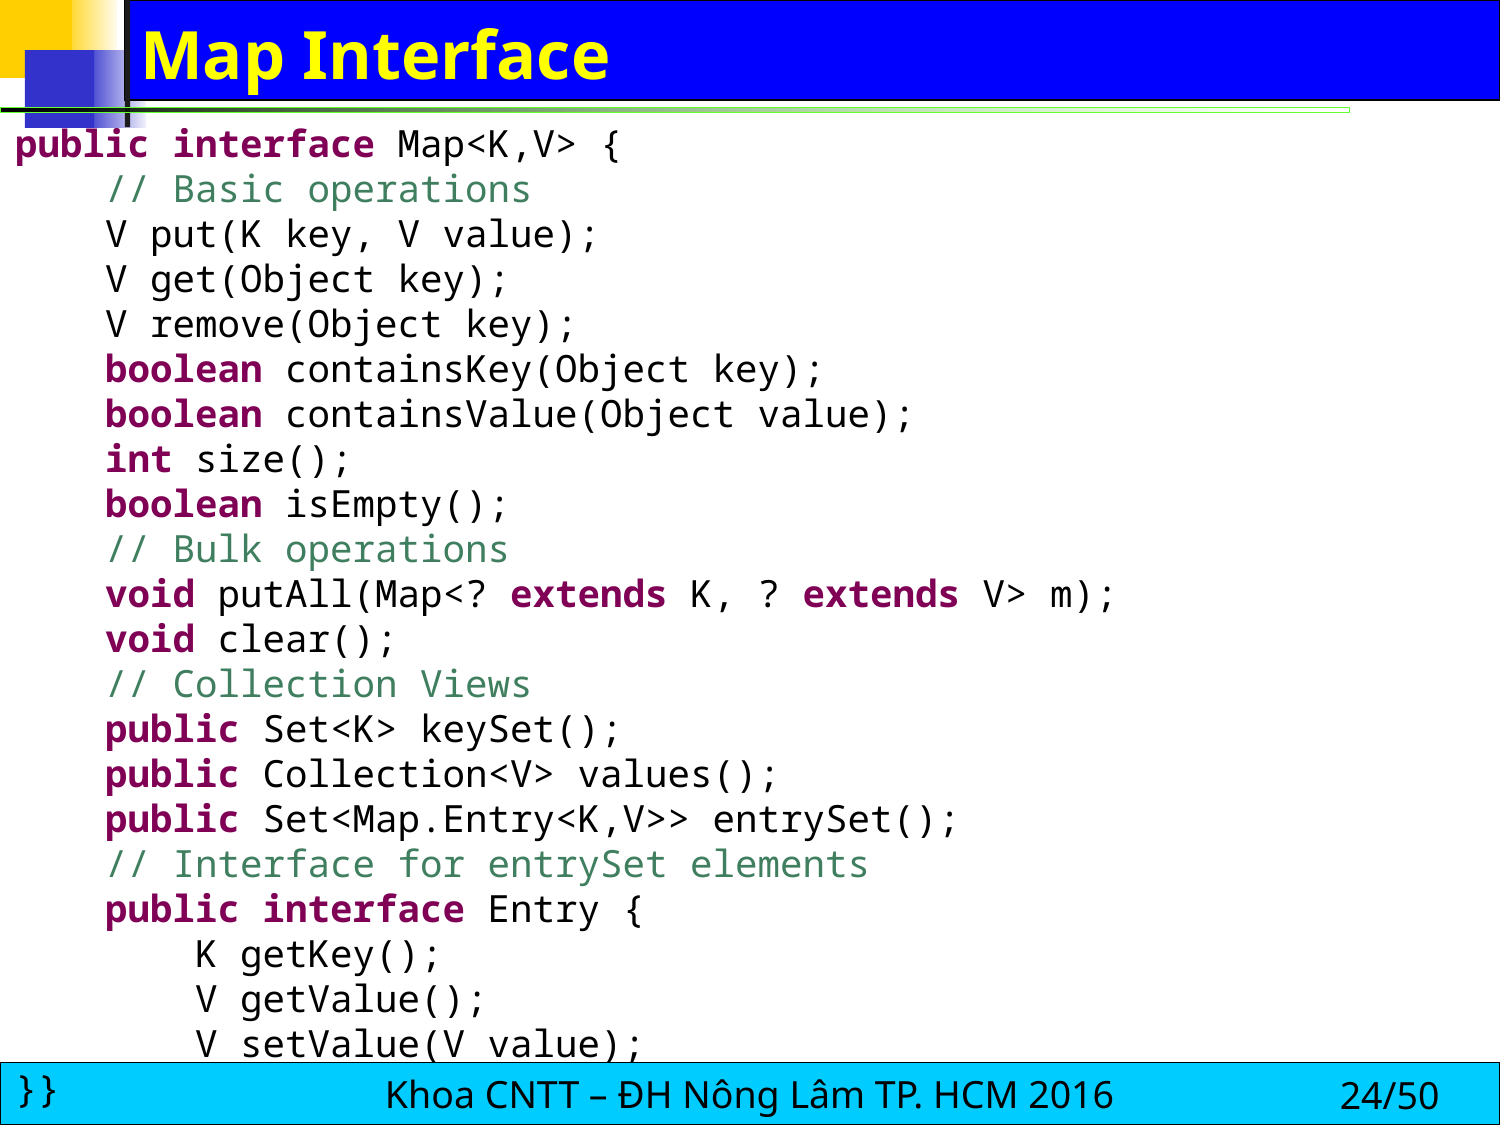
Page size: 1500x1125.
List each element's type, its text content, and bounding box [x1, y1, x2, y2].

title Map Interface [124, 12, 1467, 101]
list public interface Map<K,V> { // Basic operations V put(K key, V value); V get(Object key); V remove(Object key); boolean containsKey(Object key); boolean containsValue(Object value); int size(); boolean isEmpty(); // Bulk operations void putAll(Map<? extends K, ? extends V> m); void clear(); // Collection Views public Set<K> keySet(); public Collection<V> values(); public Set<Map.Entry<K,V>> entrySet(); // Interface for entrySet elements public interface Entry { K getKey(); V getValue(); V setValue(V value); }} [0, 112, 1500, 1051]
